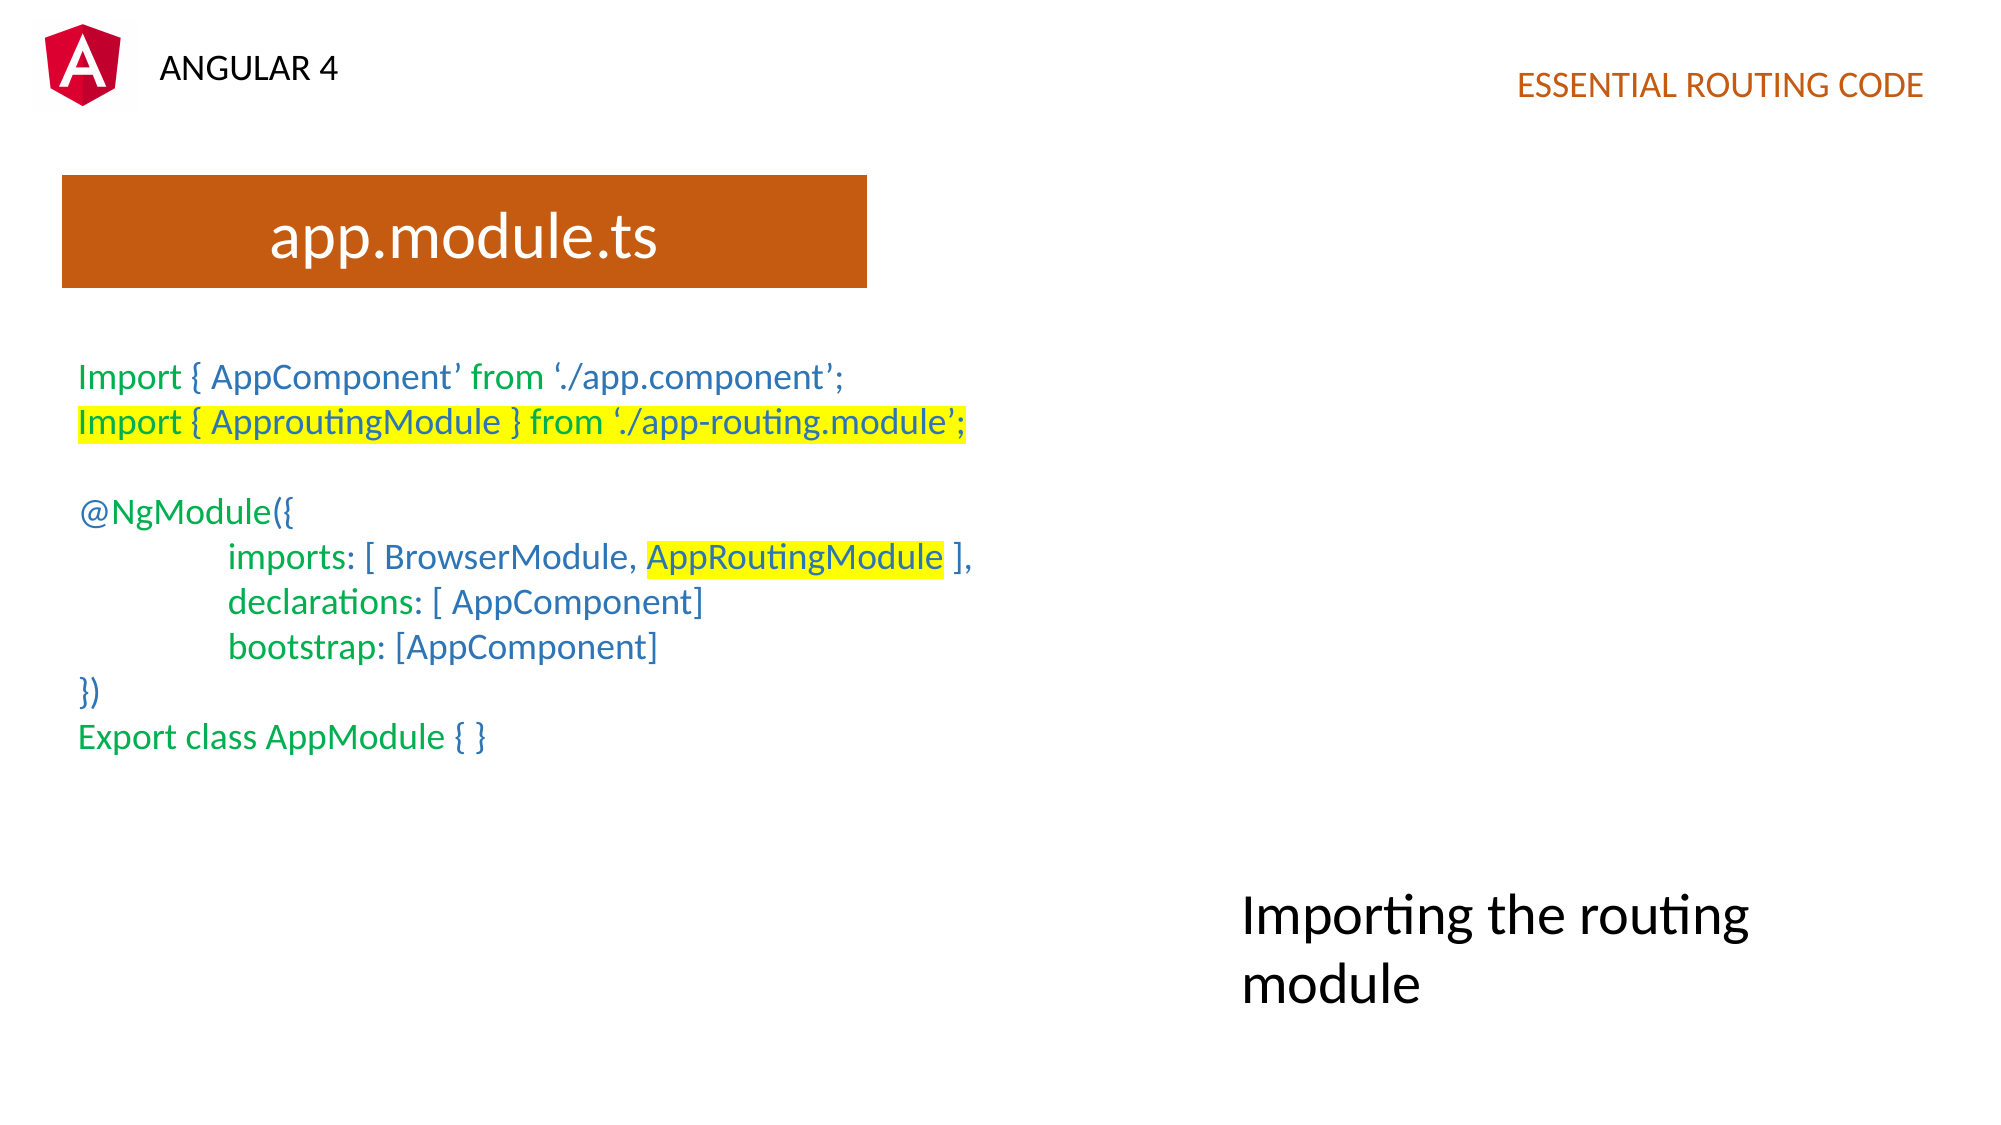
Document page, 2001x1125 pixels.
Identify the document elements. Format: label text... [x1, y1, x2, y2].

text_box Importing the routing module [1226, 868, 1945, 1024]
text_box Import { AppComponent’ from ‘./app.component’; Import { ApproutingModule } from ‘./app-routing.module’; @NgModule({ imports: [ BrowserModule, AppRoutingModule ], declarations: [ AppComponent] bootstrap: [AppComponent] }) Export class AppModule { } [63, 344, 1379, 765]
text_box ESSENTIAL ROUTING CODE [1502, 30, 1979, 113]
text_box app.module.ts [62, 175, 867, 288]
picture [31, 19, 138, 112]
